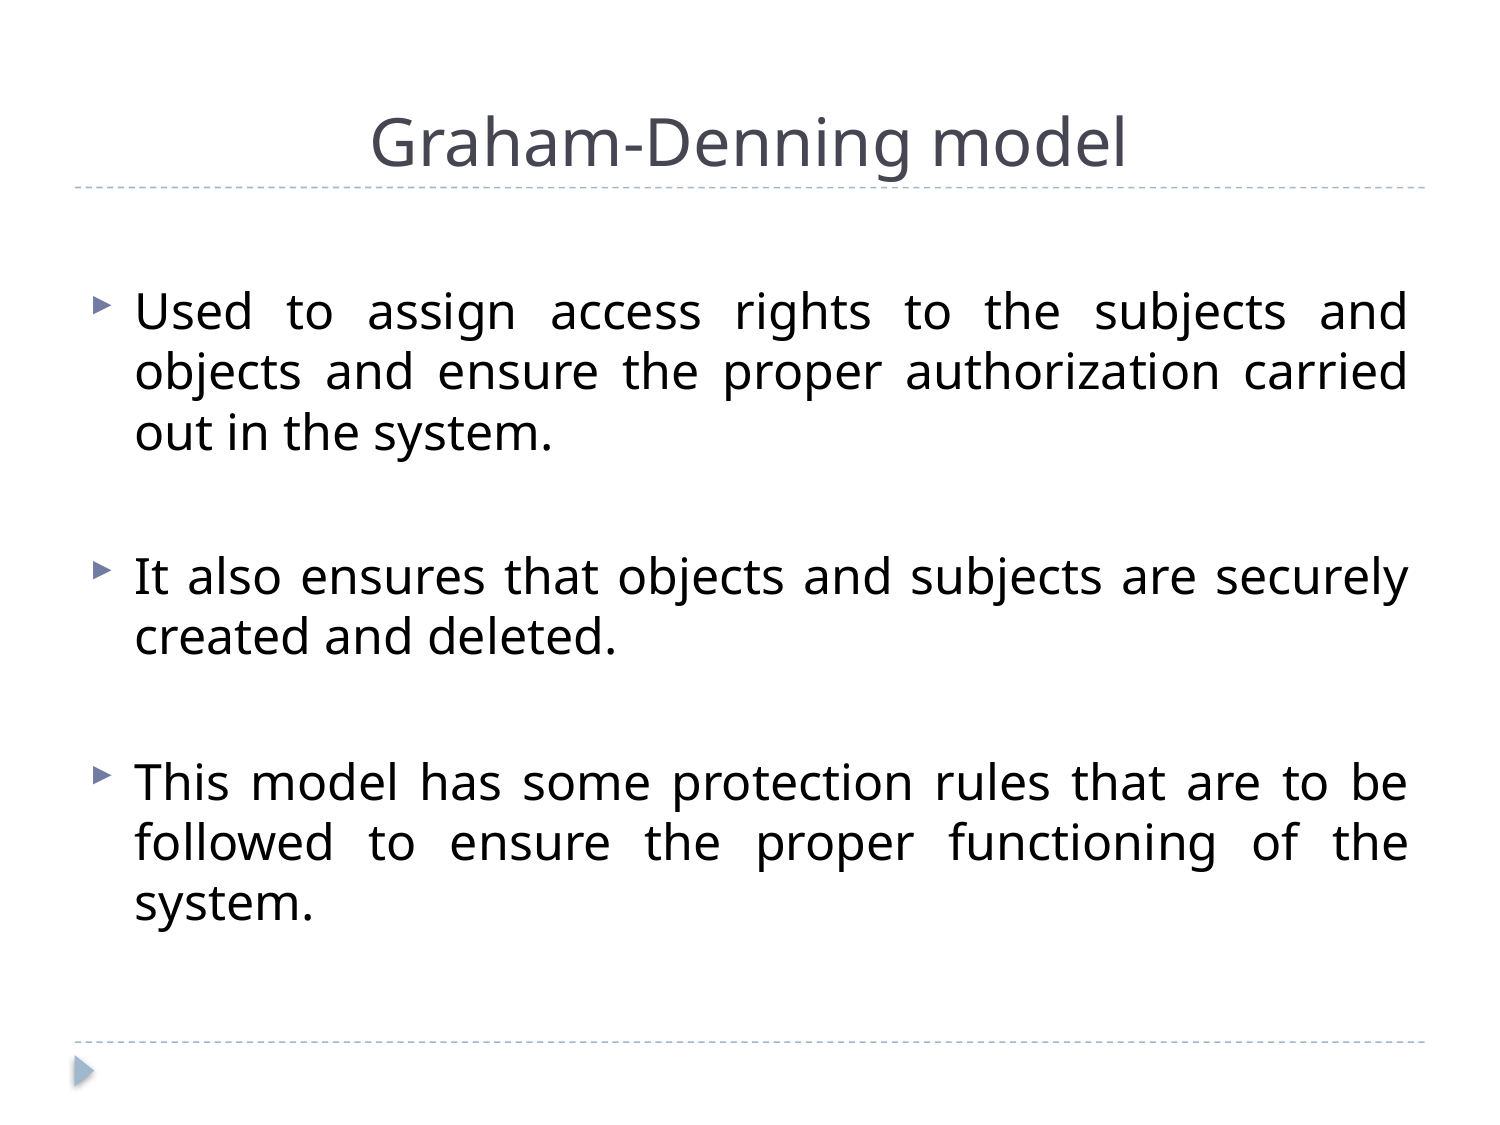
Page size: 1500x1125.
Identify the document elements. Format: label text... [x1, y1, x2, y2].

list Used to assign access rights to the subjects and objects and ensure the proper authorization carried out in the system. It also ensures that objects and subjects are securely created and deleted. This model has some protection rules that are to be followed to ensure the proper functioning of the system. [75, 200, 1425, 1010]
title Graham-Denning model [75, 24, 1425, 188]
